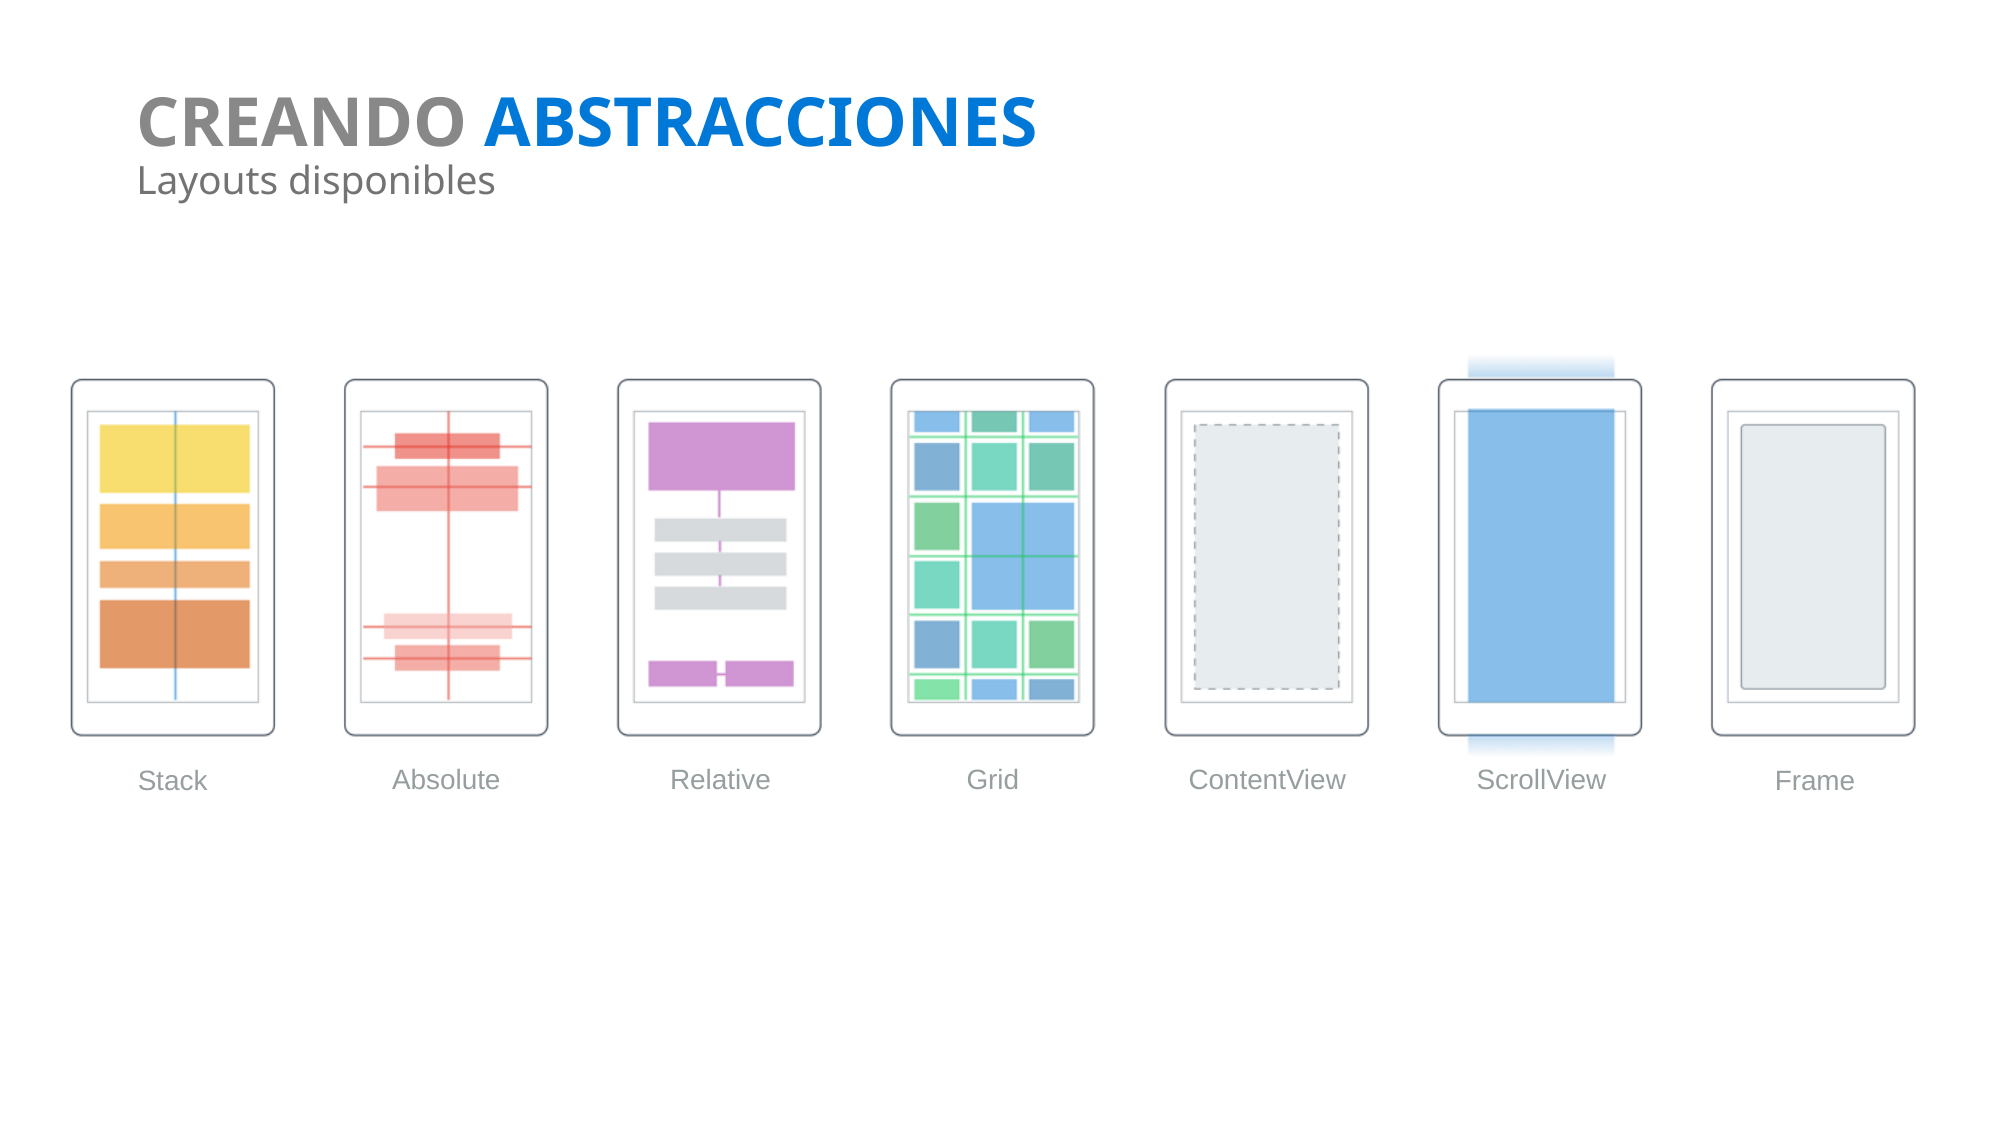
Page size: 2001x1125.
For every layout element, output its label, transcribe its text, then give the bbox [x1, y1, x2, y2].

text_box ScrollView [1441, 782, 1641, 803]
list Layouts disponibles [113, 145, 1884, 213]
text_box Stack [73, 782, 273, 804]
picture [35, 343, 1965, 782]
text_box ContentView [1167, 782, 1367, 803]
text_box Grid [893, 782, 1093, 803]
text_box Relative [621, 782, 820, 803]
title CREANDO ABSTRACCIONES [113, 70, 1886, 180]
text_box Frame [1715, 782, 1915, 804]
text_box Absolute [346, 782, 546, 803]
